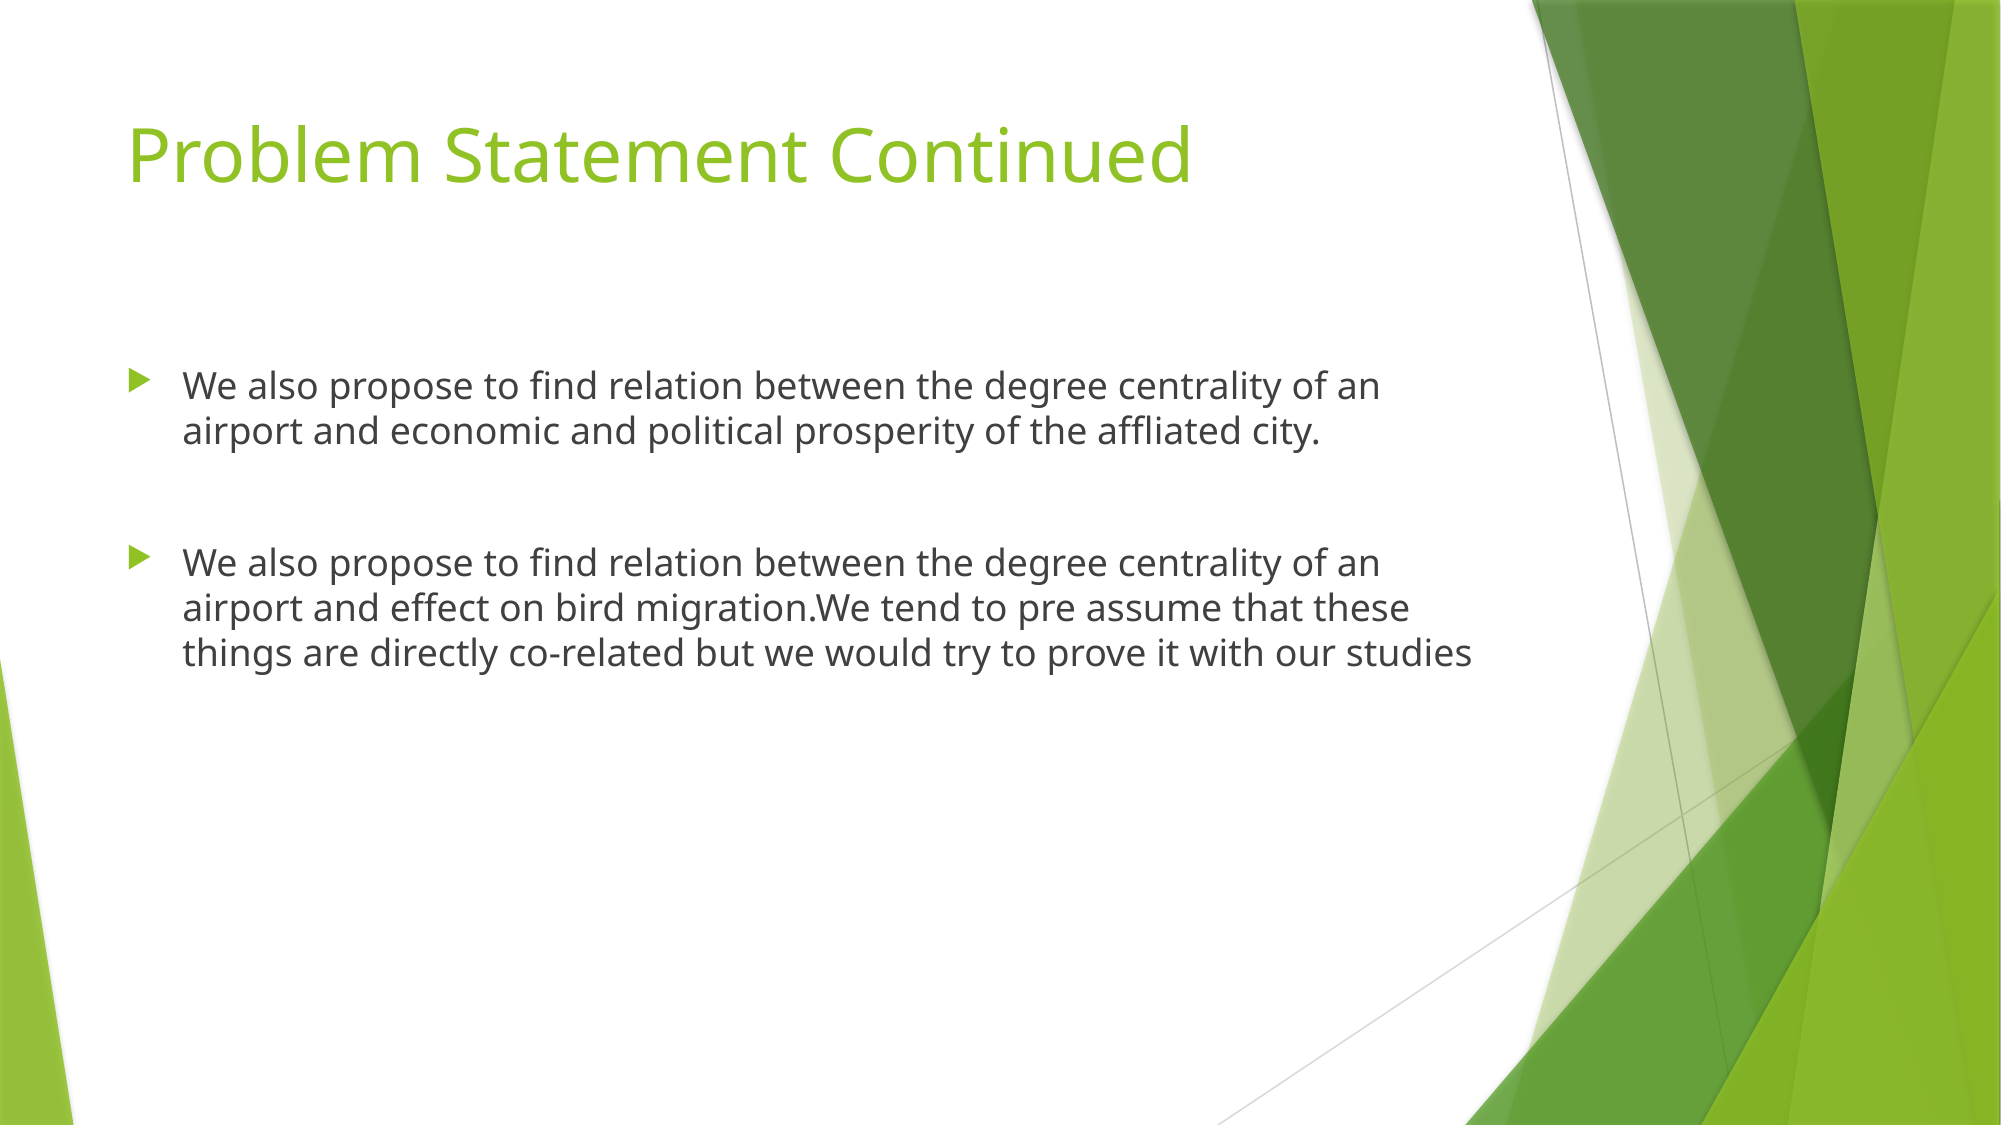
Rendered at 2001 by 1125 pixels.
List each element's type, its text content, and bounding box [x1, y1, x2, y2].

list We also propose to find relation between the degree centrality of an airport and economic and political prosperity of the affliated city. We also propose to find relation between the degree centrality of an airport and effect on bird migration.We tend to pre assume that these things are directly co-related but we would try to prove it with our studies [111, 354, 1522, 992]
title Problem Statement Continued [111, 99, 1522, 317]
